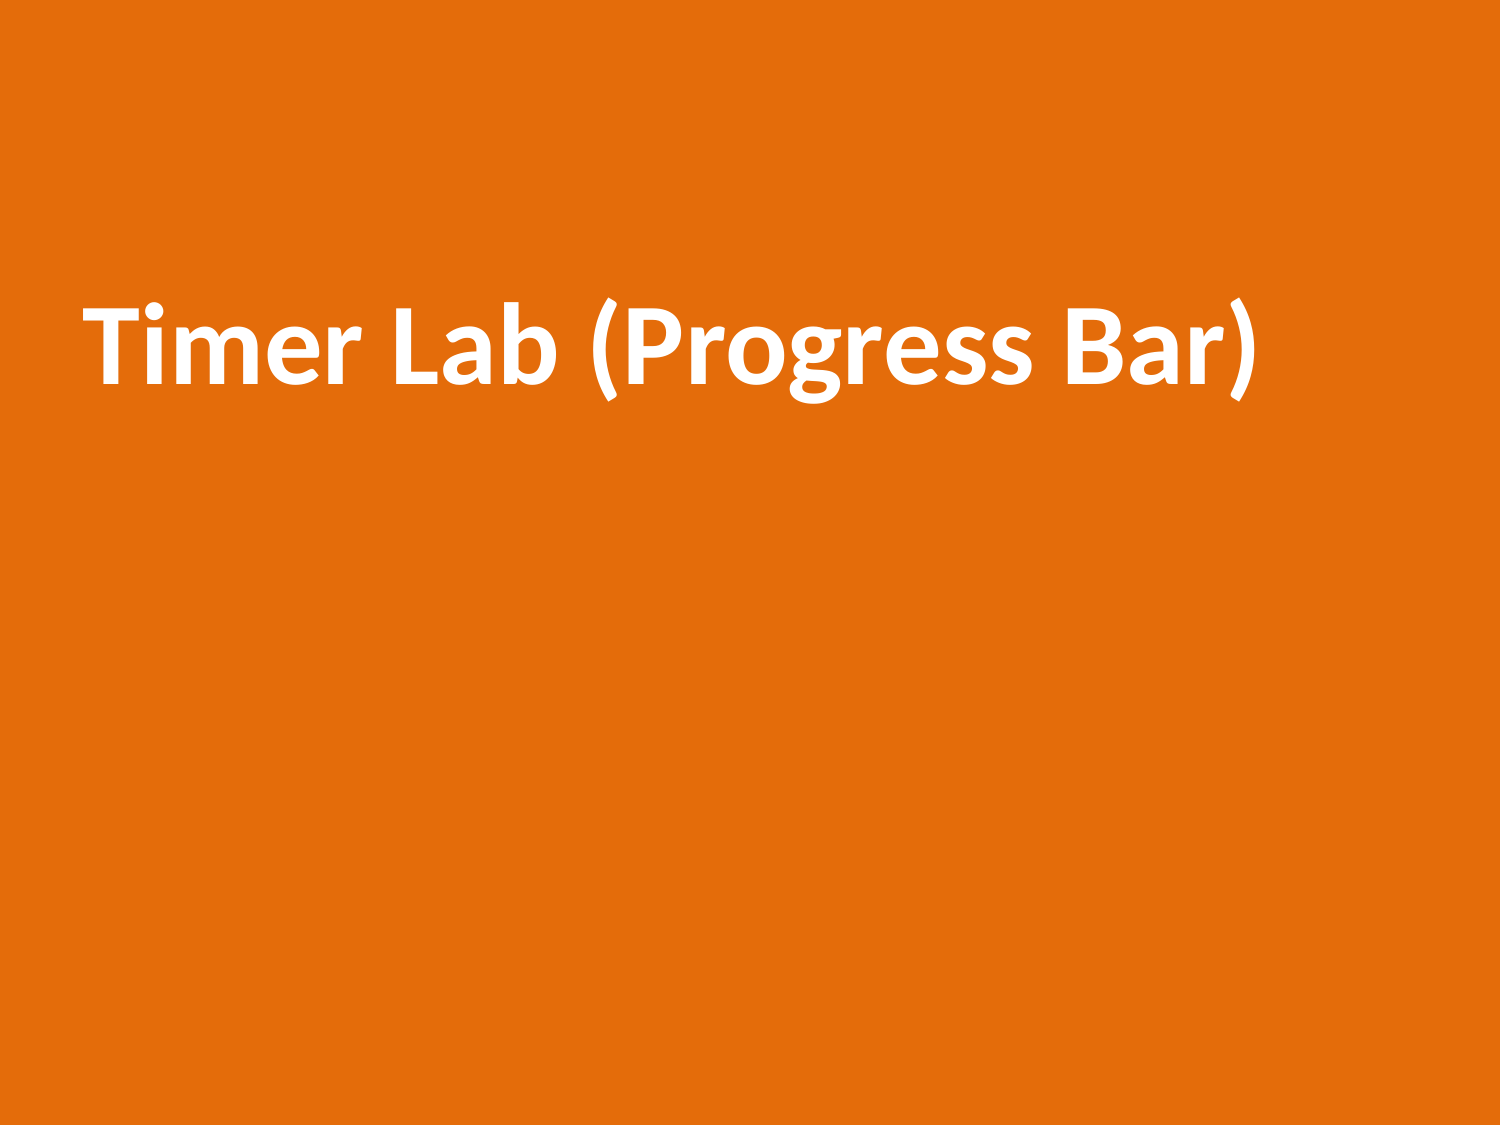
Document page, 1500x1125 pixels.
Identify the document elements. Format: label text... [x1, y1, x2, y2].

title Timer Lab (Progress Bar) [0, 99, 1500, 550]
